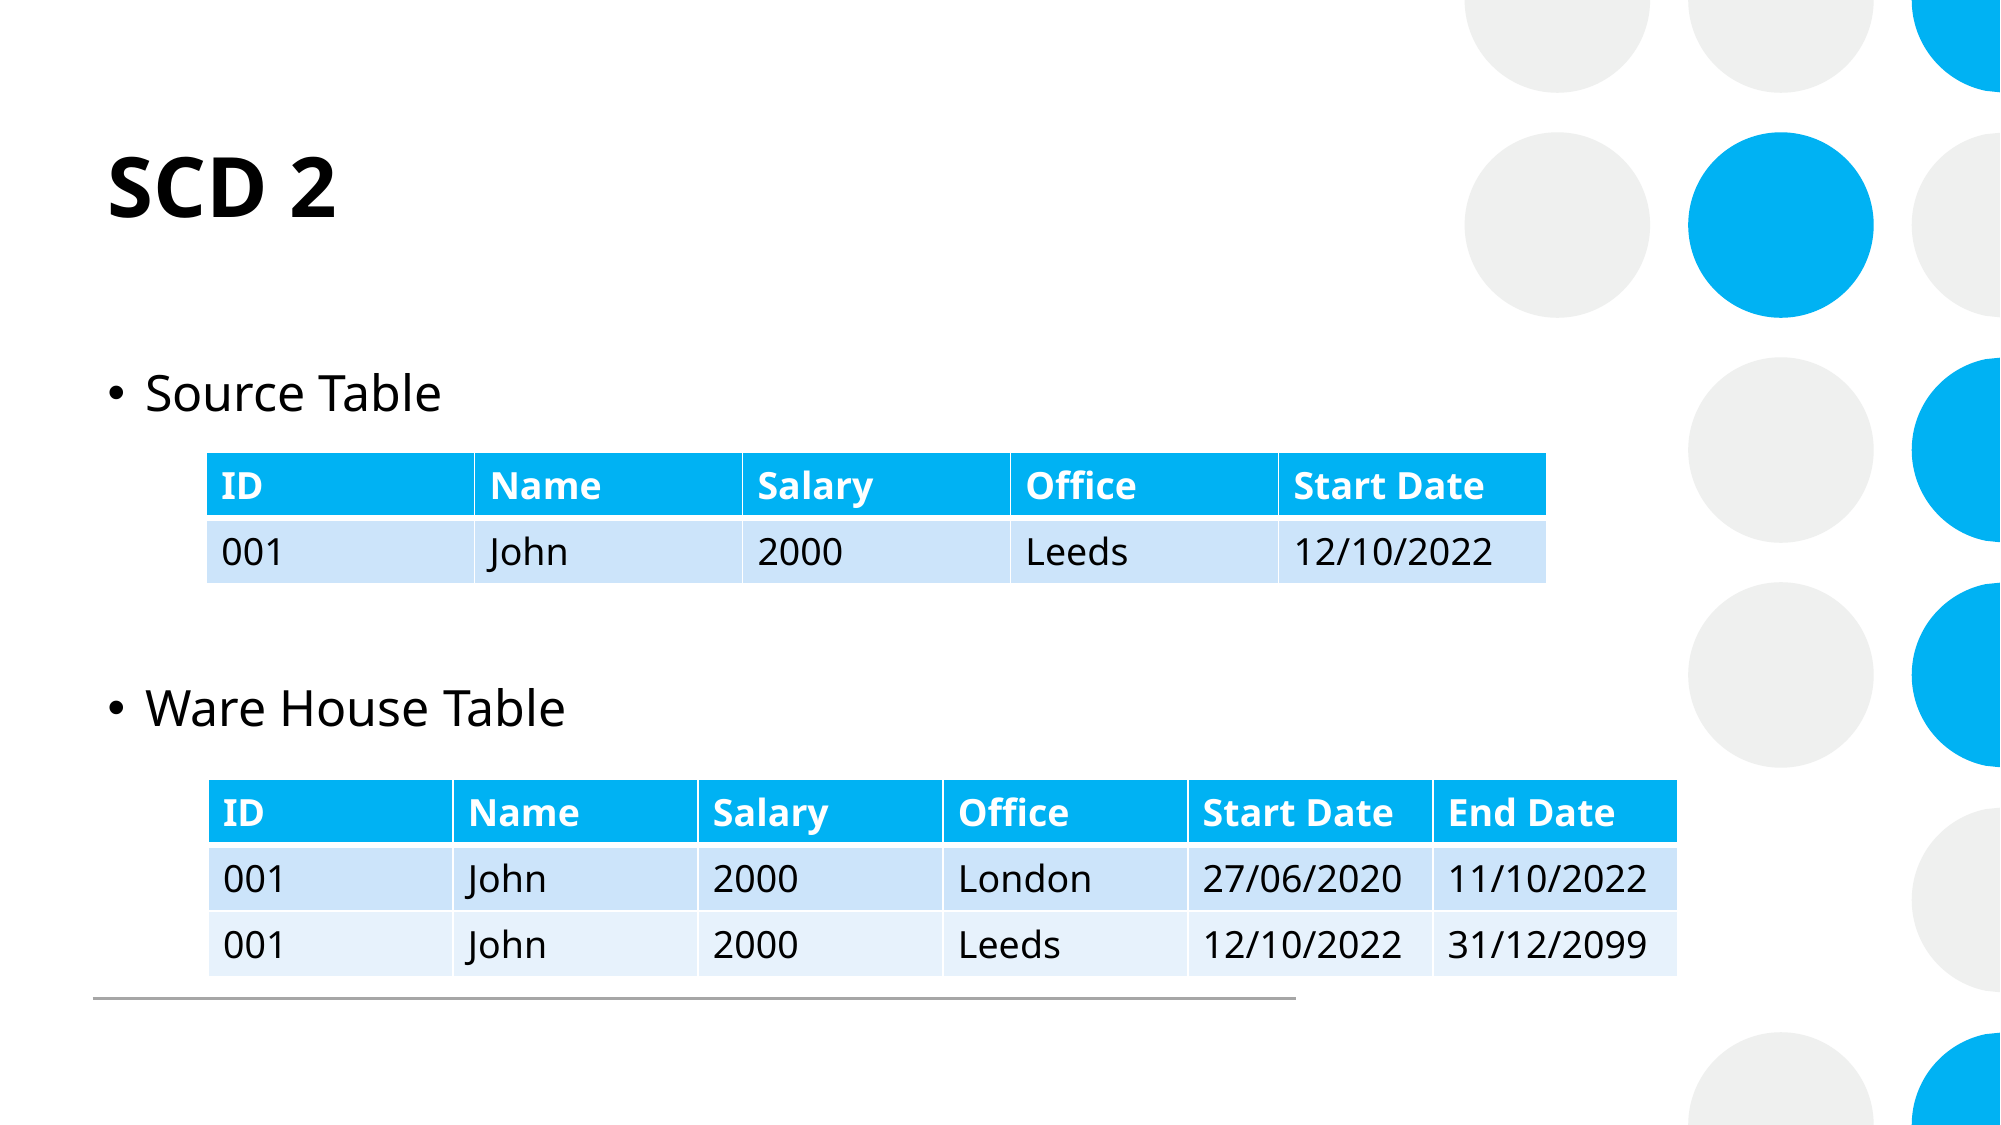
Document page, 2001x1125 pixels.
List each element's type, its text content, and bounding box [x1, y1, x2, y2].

table_header Salary [743, 453, 1010, 515]
table_header ID [207, 453, 474, 515]
table_cell 001 [209, 912, 452, 976]
table_cell London [944, 848, 1187, 910]
table_header Office [944, 780, 1187, 842]
table_header Start Date [1279, 453, 1546, 515]
table_cell 2000 [699, 912, 942, 976]
table_header Office [1011, 453, 1278, 515]
table_cell 2000 [699, 848, 942, 910]
table_cell Leeds [944, 912, 1187, 976]
list Source Table Ware House Table [92, 354, 1297, 946]
table_header Start Date [1189, 780, 1432, 842]
table_cell 001 [209, 848, 452, 910]
table_header Salary [699, 780, 942, 842]
table_cell 31/12/2099 [1434, 912, 1677, 976]
table_header End Date [1434, 780, 1677, 842]
table_header Name [454, 780, 697, 842]
table_cell John [454, 912, 697, 976]
table_cell 12/10/2022 [1279, 521, 1546, 583]
table_cell 11/10/2022 [1434, 848, 1677, 910]
title SCD 2 [92, 126, 1297, 335]
table_cell Leeds [1011, 521, 1278, 583]
table_cell John [475, 521, 742, 583]
table_header Name [475, 453, 742, 515]
table_header ID [209, 780, 452, 842]
table_cell 001 [207, 521, 474, 583]
table_cell 2000 [743, 521, 1010, 583]
table_cell 12/10/2022 [1189, 912, 1432, 976]
table_cell John [454, 848, 697, 910]
table_cell 27/06/2020 [1189, 848, 1432, 910]
